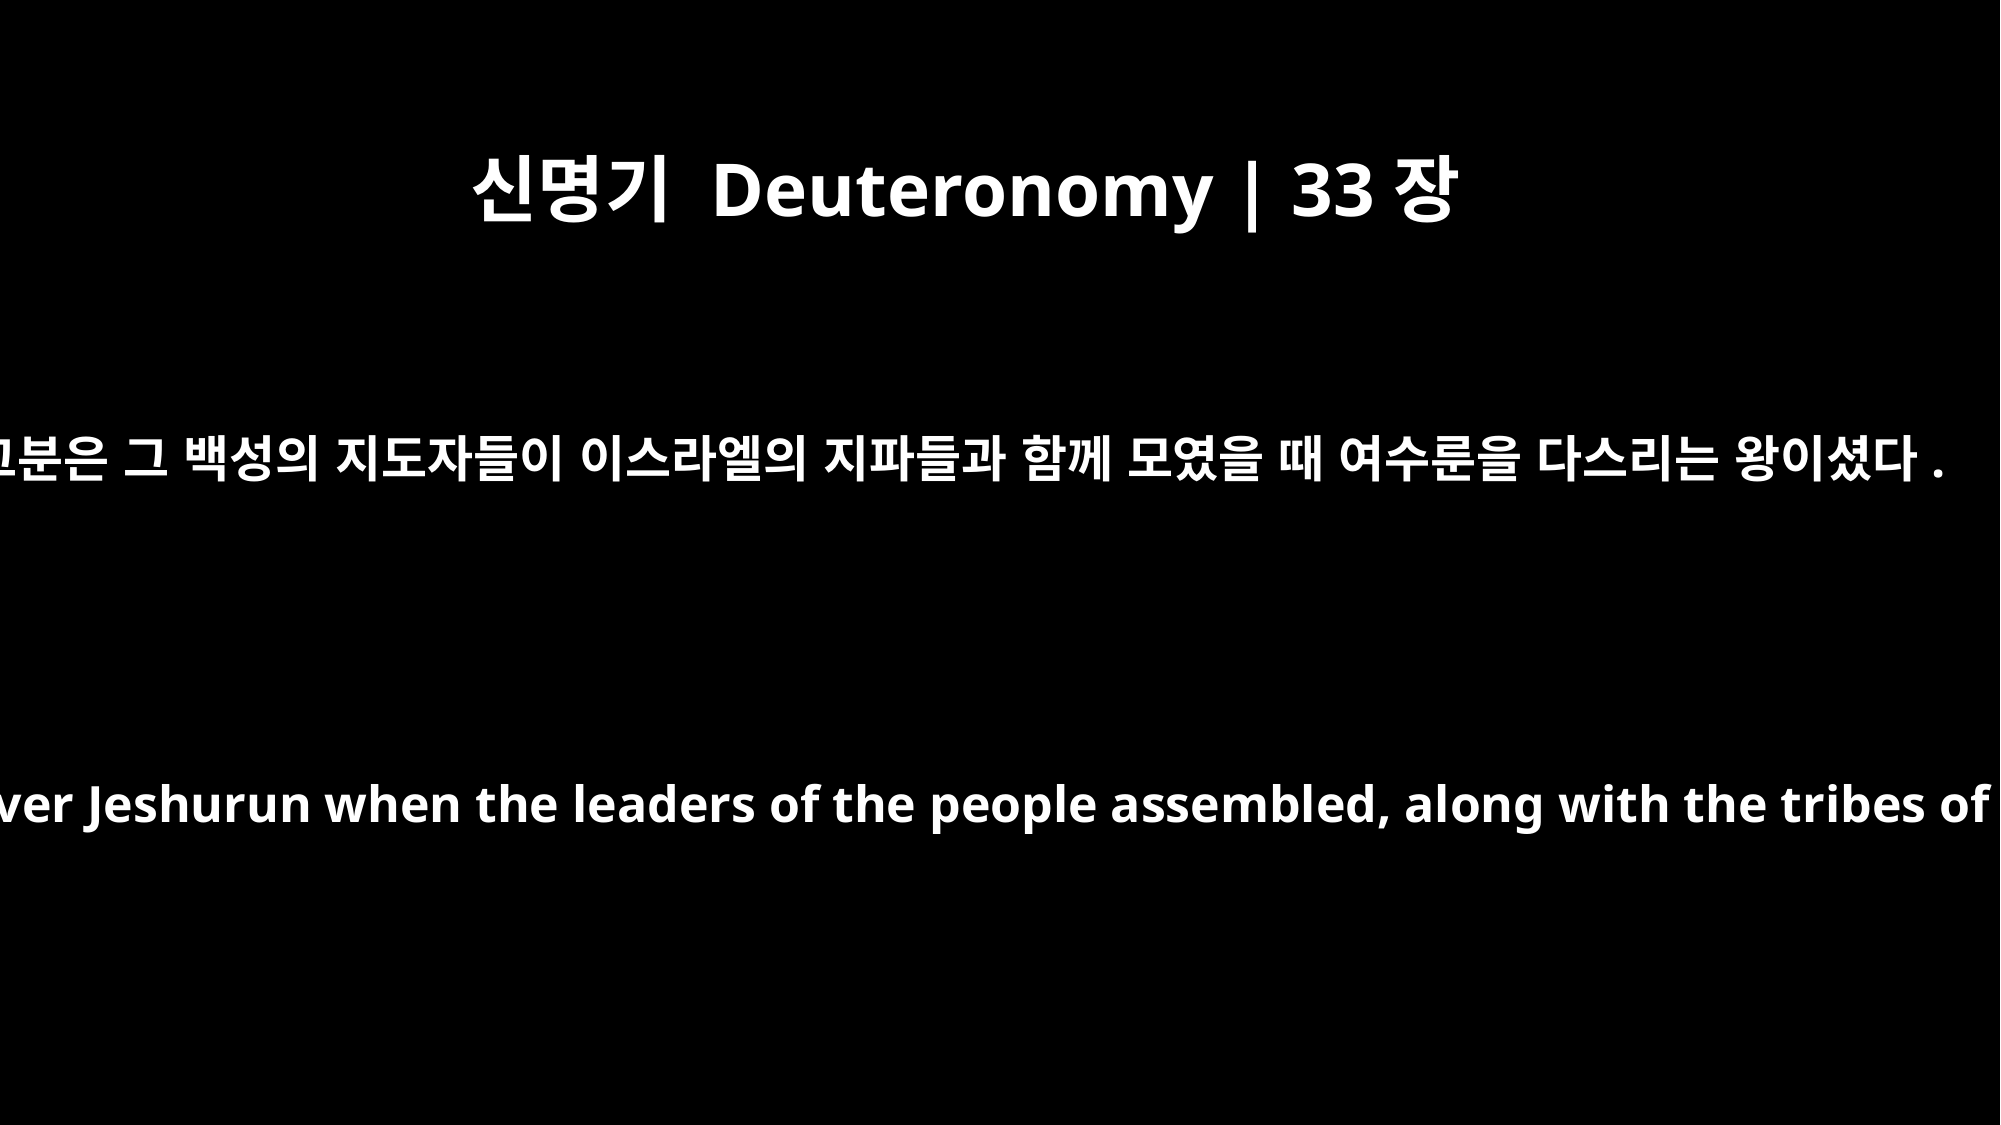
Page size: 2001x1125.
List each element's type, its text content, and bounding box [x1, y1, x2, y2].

text_box 신명기 Deuteronomy | 33장 [456, 136, 1476, 239]
text_box 5 그분은 그 백성의 지도자들이 이스라엘의 지파들과 함께 모였을 때 여수룬을 다스리는 왕이셨다. [0, 359, 1961, 495]
text_box He was king over Jeshurun when the leaders of the people assembled, along with the tribes of Israel. [0, 764, 2000, 840]
